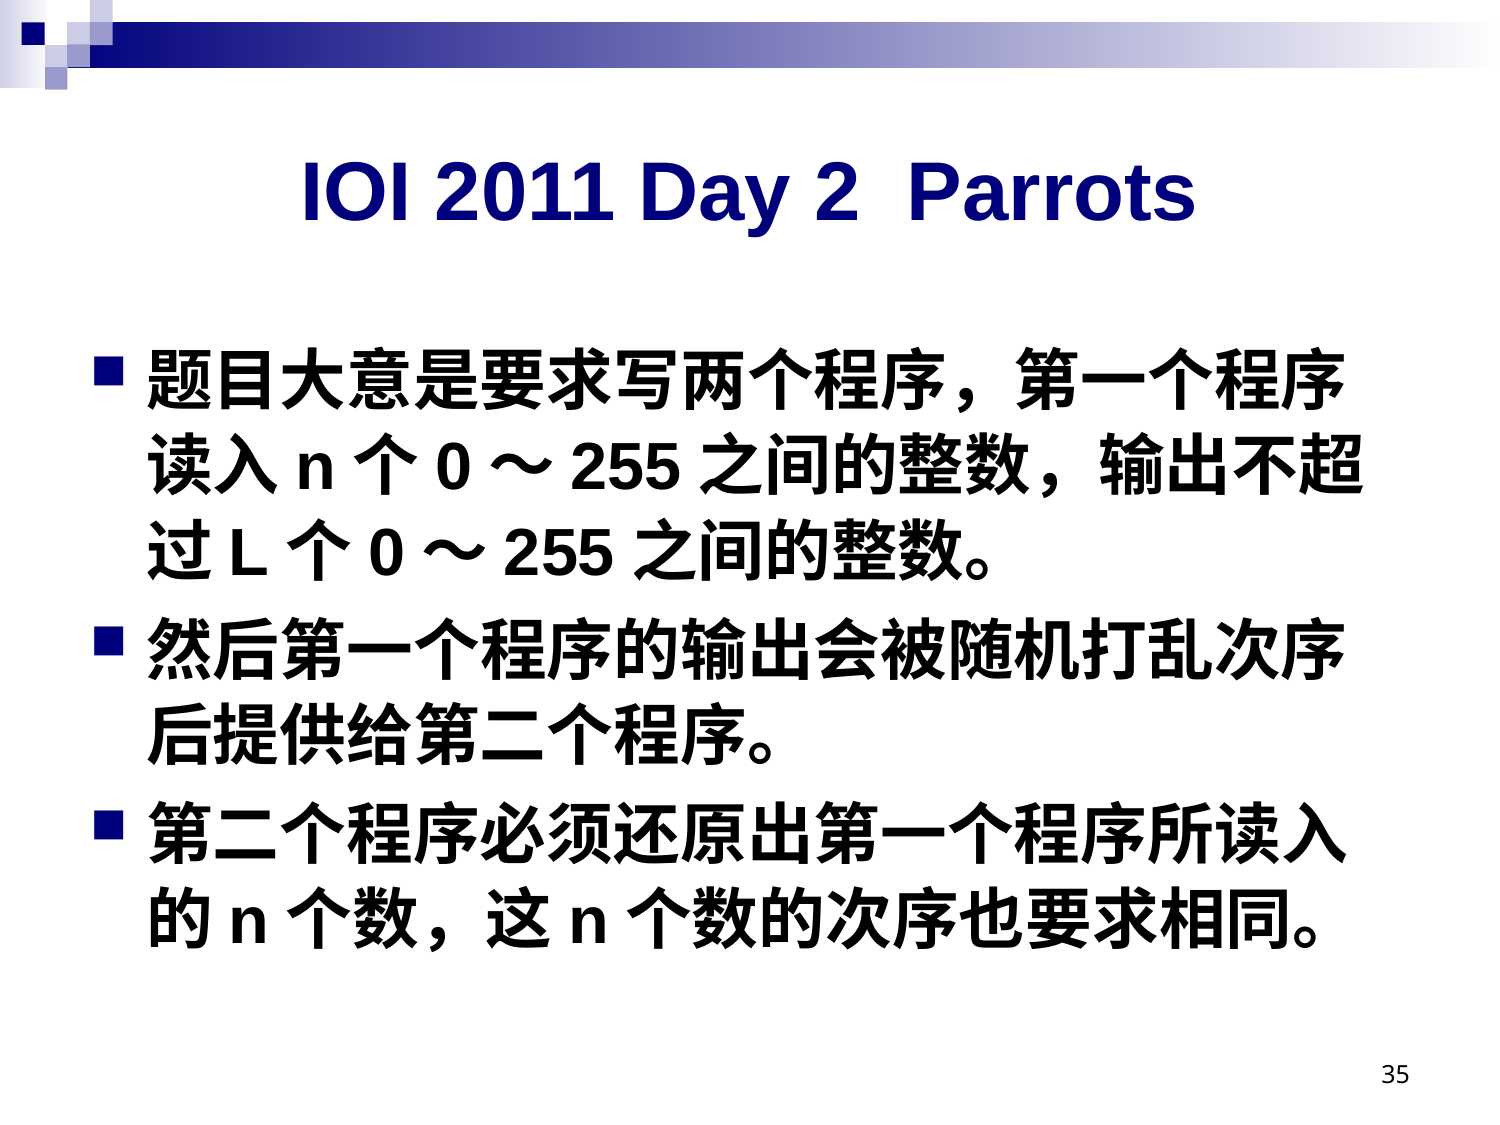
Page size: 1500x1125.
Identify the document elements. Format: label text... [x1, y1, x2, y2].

title IOI 2011 Day 2 Parrots [74, 74, 1426, 301]
list 题目大意是要求写两个程序，第一个程序读入n个0～255之间的整数，输出不超过L个0～255之间的整数。 然后第一个程序的输出会被随机打乱次序后提供给第二个程序。 第二个程序必须还原出第一个程序所读入的n个数，这n个数的次序也要求相同。 [74, 324, 1426, 963]
slide_number 35 [1074, 1024, 1426, 1101]
